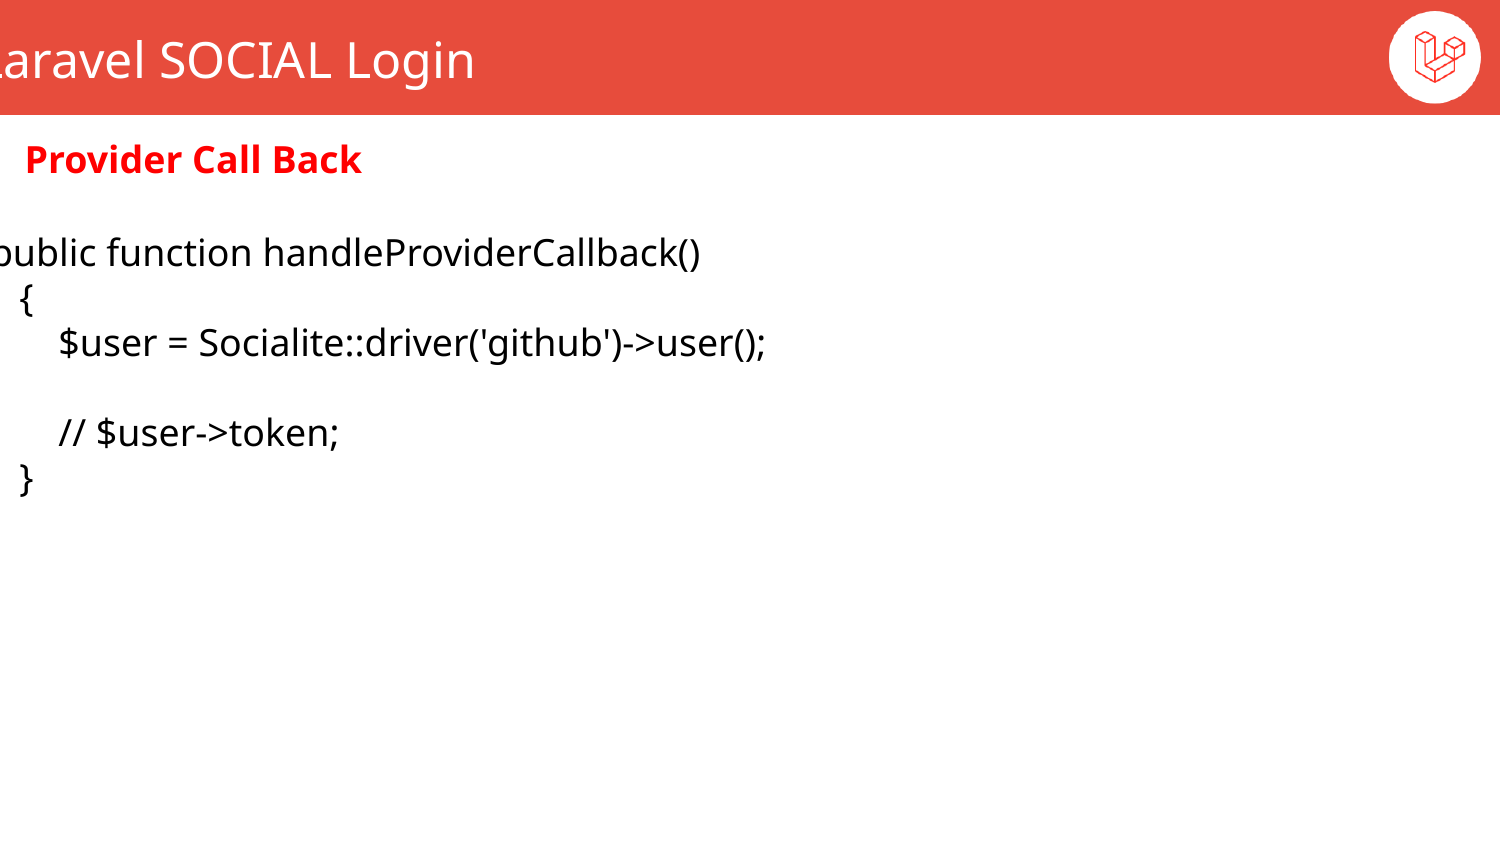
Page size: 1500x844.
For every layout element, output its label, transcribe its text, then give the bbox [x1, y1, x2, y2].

text_box Provider Call Back [9, 128, 378, 188]
text_box public function handleProviderCallback() { $user = Socialite::driver('github')->user(); // $user->token; } [0, 221, 782, 507]
picture [0, 0, 1500, 844]
text_box Laravel SOCIAL Login [0, 21, 505, 96]
